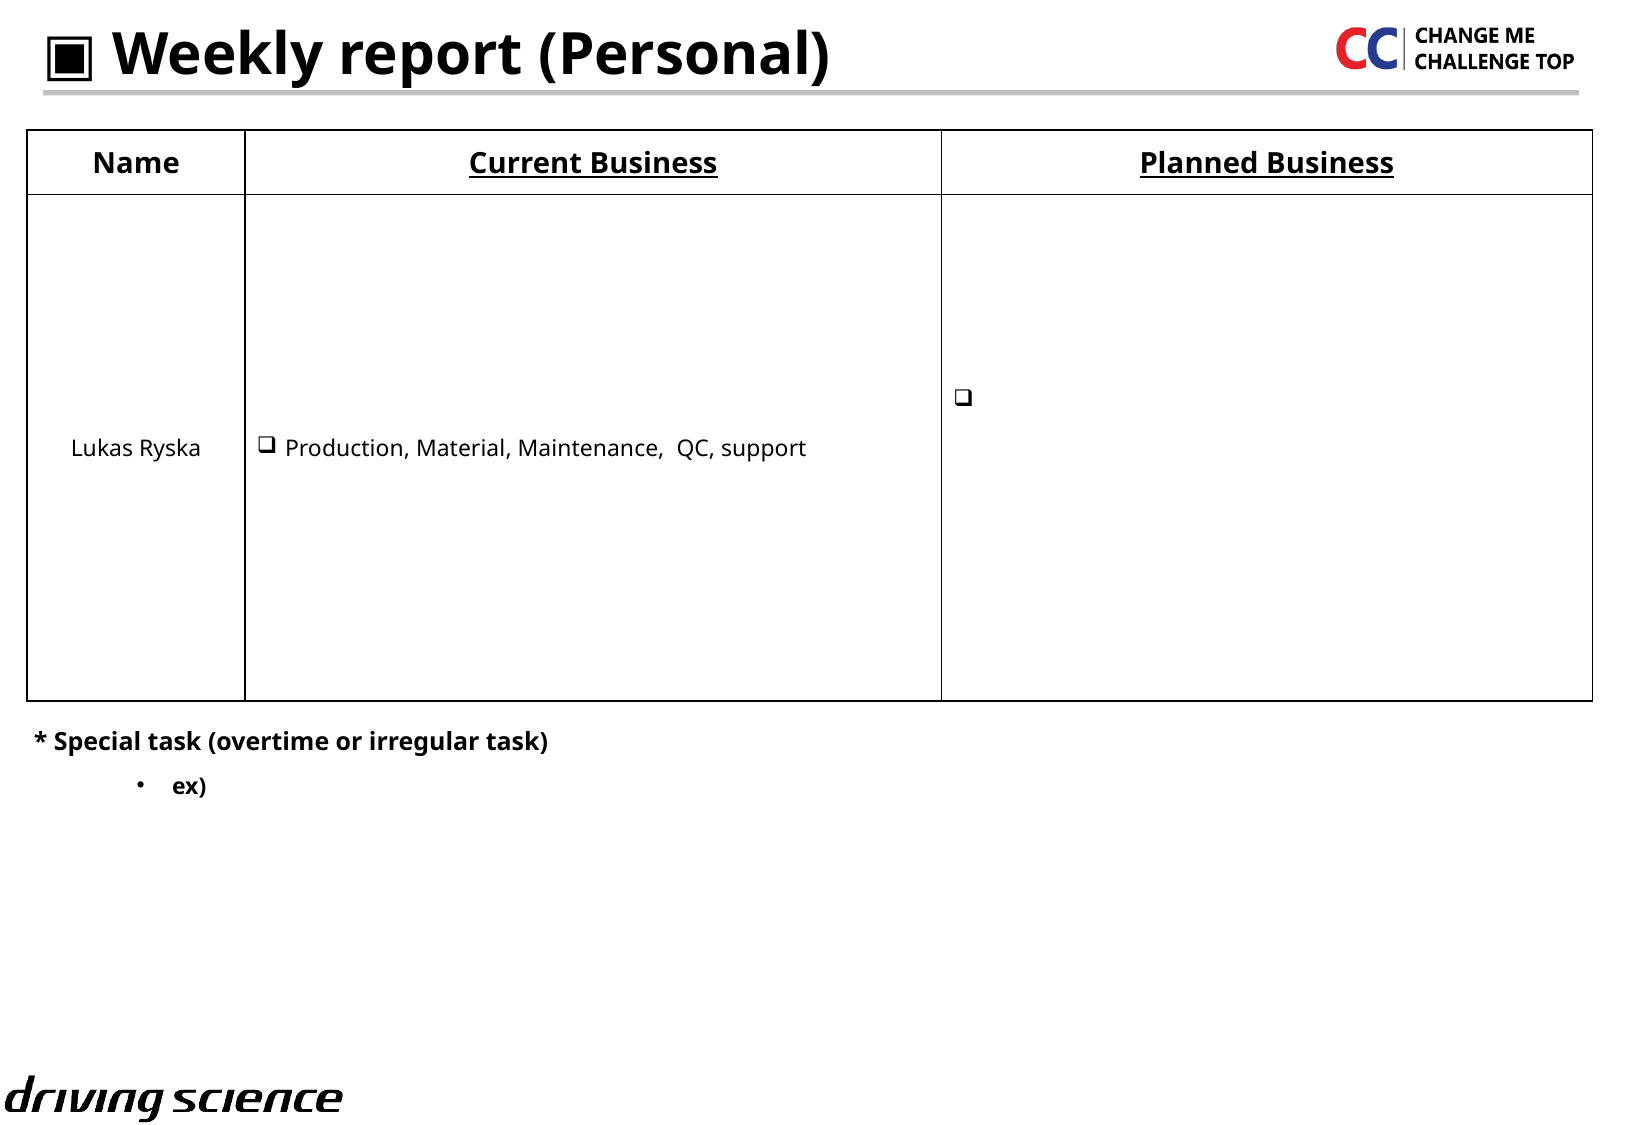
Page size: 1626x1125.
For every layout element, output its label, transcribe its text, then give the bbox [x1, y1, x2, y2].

table_header Name [28, 131, 244, 194]
table_header Planned Business [942, 131, 1592, 194]
table_cell Production, Material, Maintenance, QC, support [246, 195, 941, 700]
table_header Current Business [246, 131, 941, 194]
text_box * Special task (overtime or irregular task) [19, 717, 564, 763]
text_box ex) [121, 763, 221, 806]
table_cell [942, 195, 1592, 700]
text_box ▣ Weekly report (Personal) [27, 12, 1097, 90]
picture [1326, 22, 1581, 75]
picture [0, 1067, 349, 1125]
table_cell Lukas Ryska [28, 195, 244, 700]
